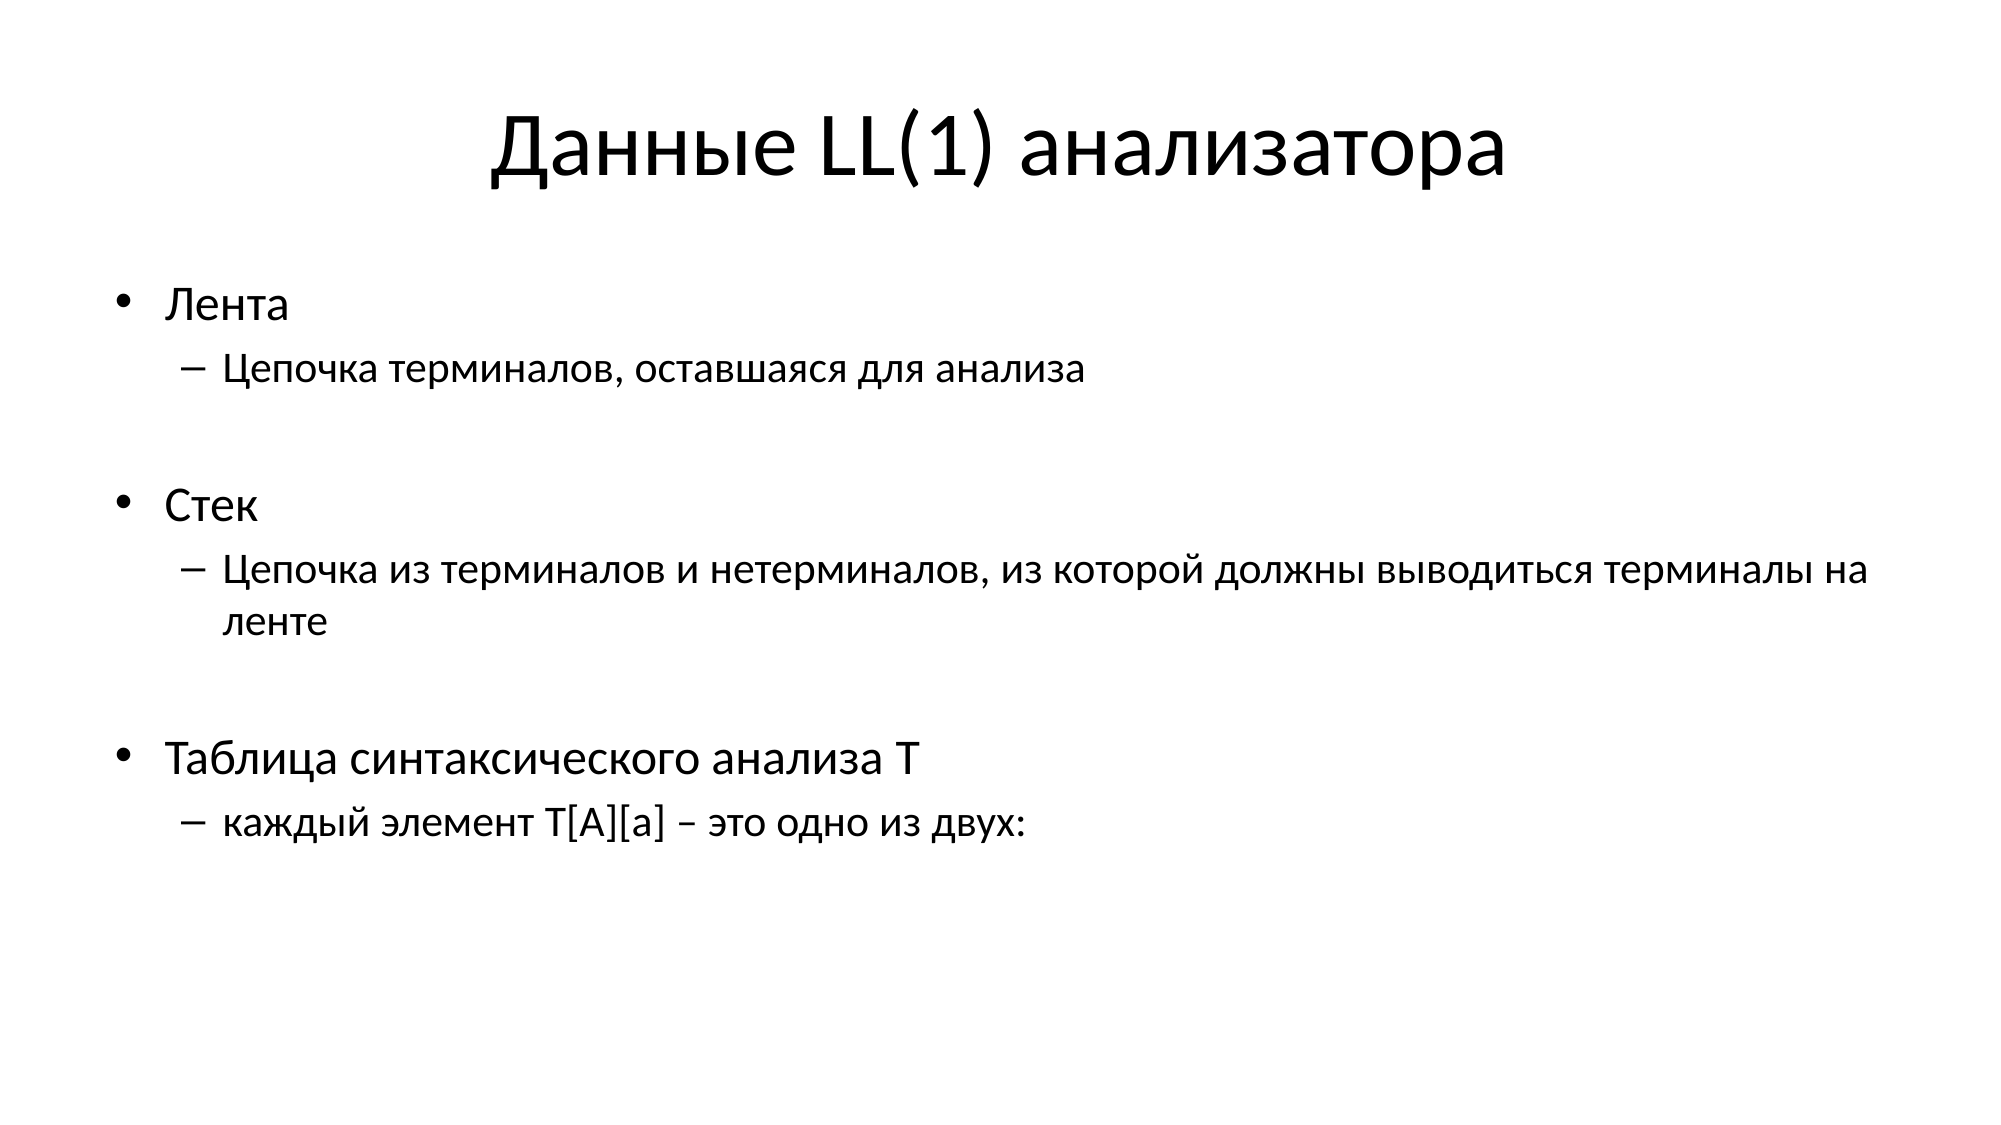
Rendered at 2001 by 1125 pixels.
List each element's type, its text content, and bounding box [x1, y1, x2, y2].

title Данные LL(1) анализатора [99, 45, 1900, 233]
list Лента Цепочка терминалов, оставшаяся для анализа Стек Цепочка из терминалов и нетерминалов, из которой должны выводиться терминалы на ленте Таблица синтаксического анализа T каждый элемент T[A][a] – это одно из двух: правило, с которого начинается вывод цепочки, которая начинается с терминала a, из нетерминала A пометка об отсутствии правила для такой пары символов [99, 262, 1900, 1005]
